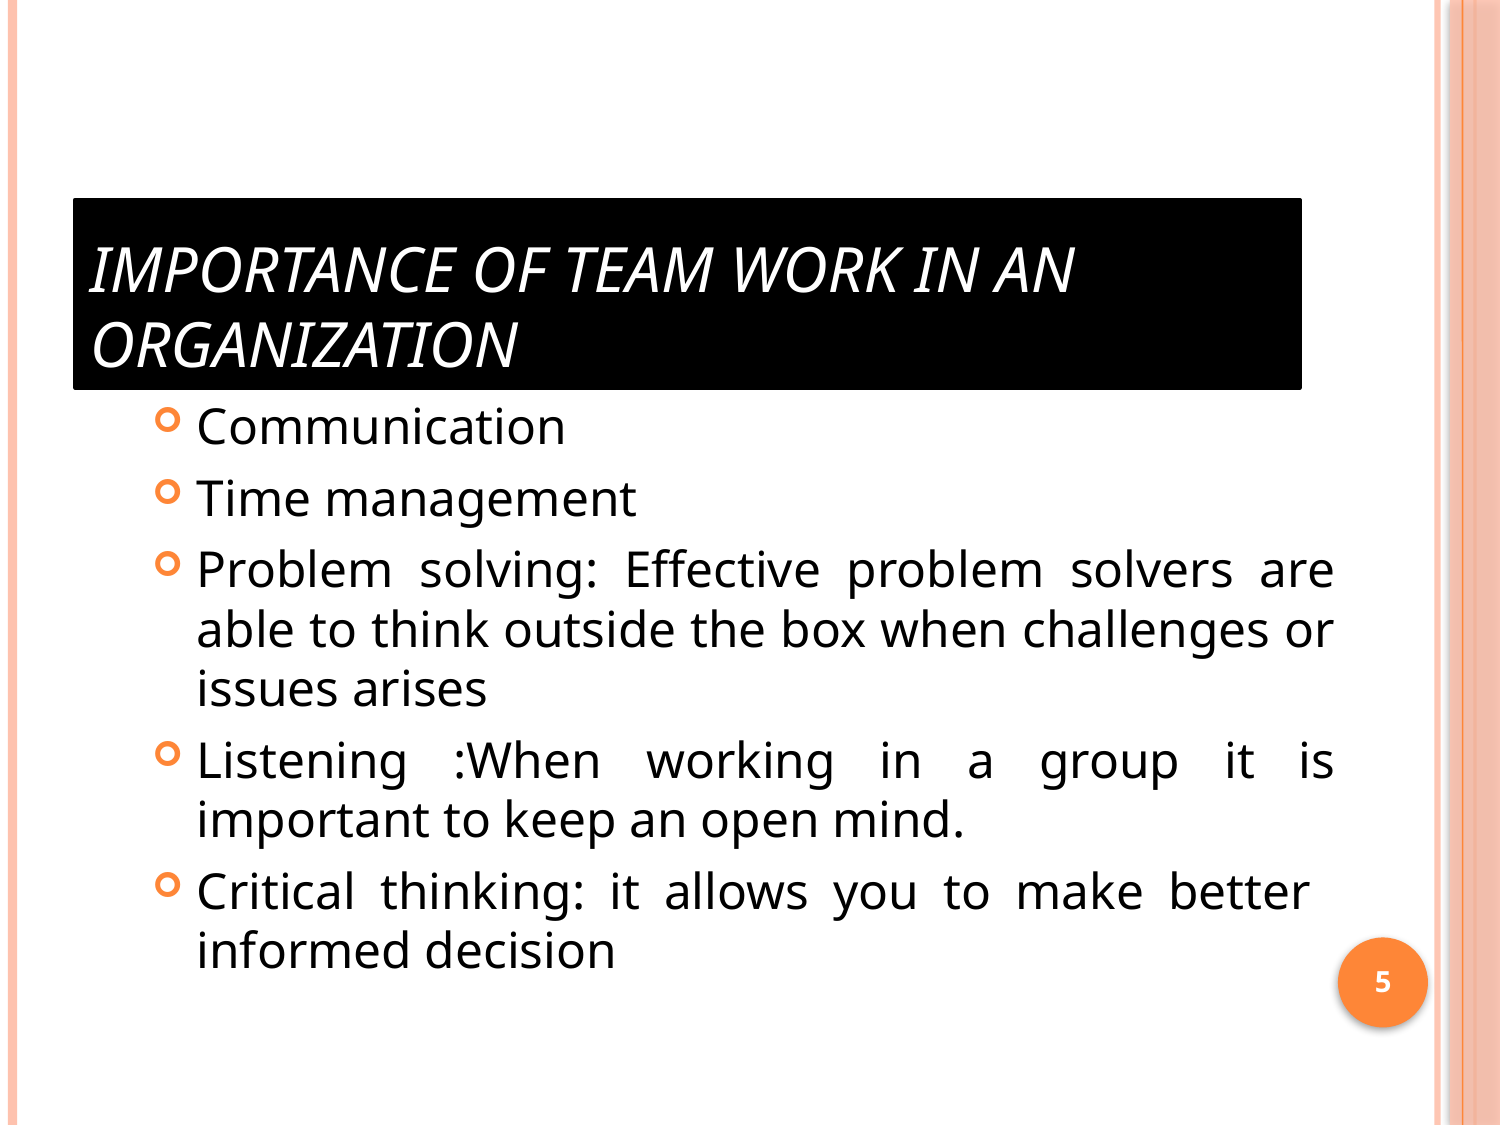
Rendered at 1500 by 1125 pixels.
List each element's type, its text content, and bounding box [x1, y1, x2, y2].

slide_number 5 [1333, 940, 1434, 1027]
title Importance of team work in an organization [73, 198, 1302, 390]
list Communication Time management Problem solving: Effective problem solvers are able to think outside the box when challenges or issues arises Listening :When working in a group it is important to keep an open mind. Critical thinking: it allows you to make better informed decision [137, 387, 1350, 988]
